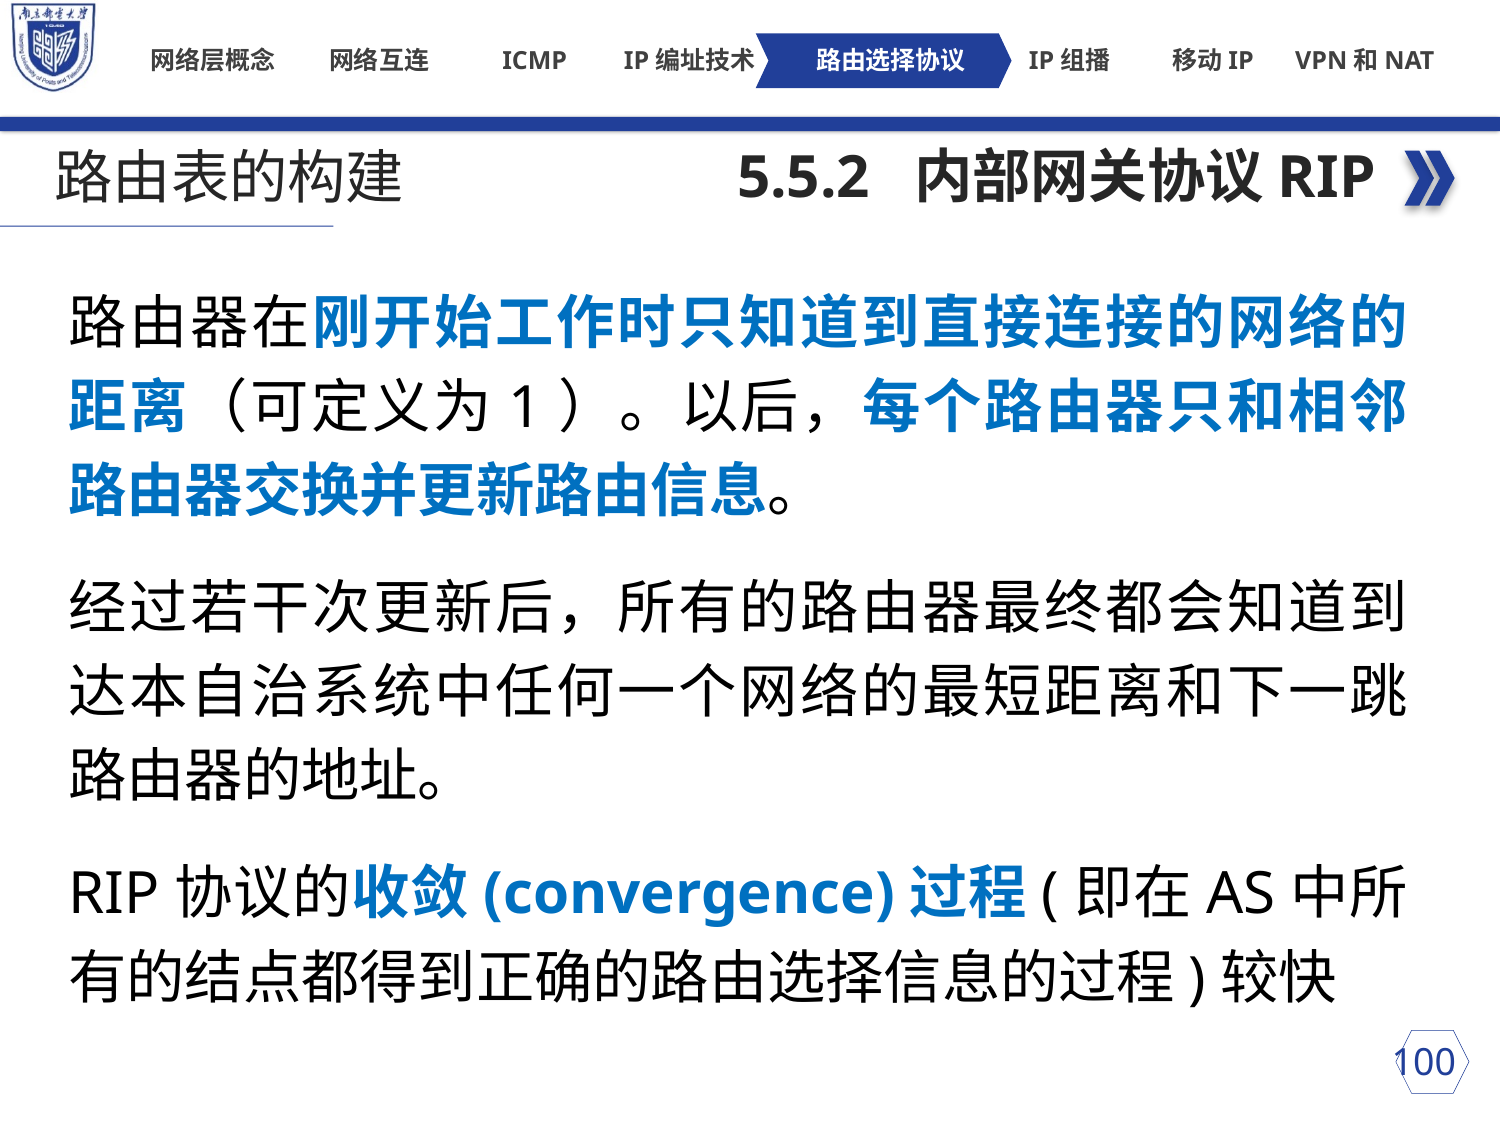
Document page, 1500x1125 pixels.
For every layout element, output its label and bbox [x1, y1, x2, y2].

text_box [0, 116, 1500, 217]
text_box [1404, 150, 1455, 206]
picture [0, 0, 108, 93]
text_box [53, 263, 1423, 1017]
text_box [108, 32, 1474, 90]
text_box [1363, 1029, 1494, 1095]
